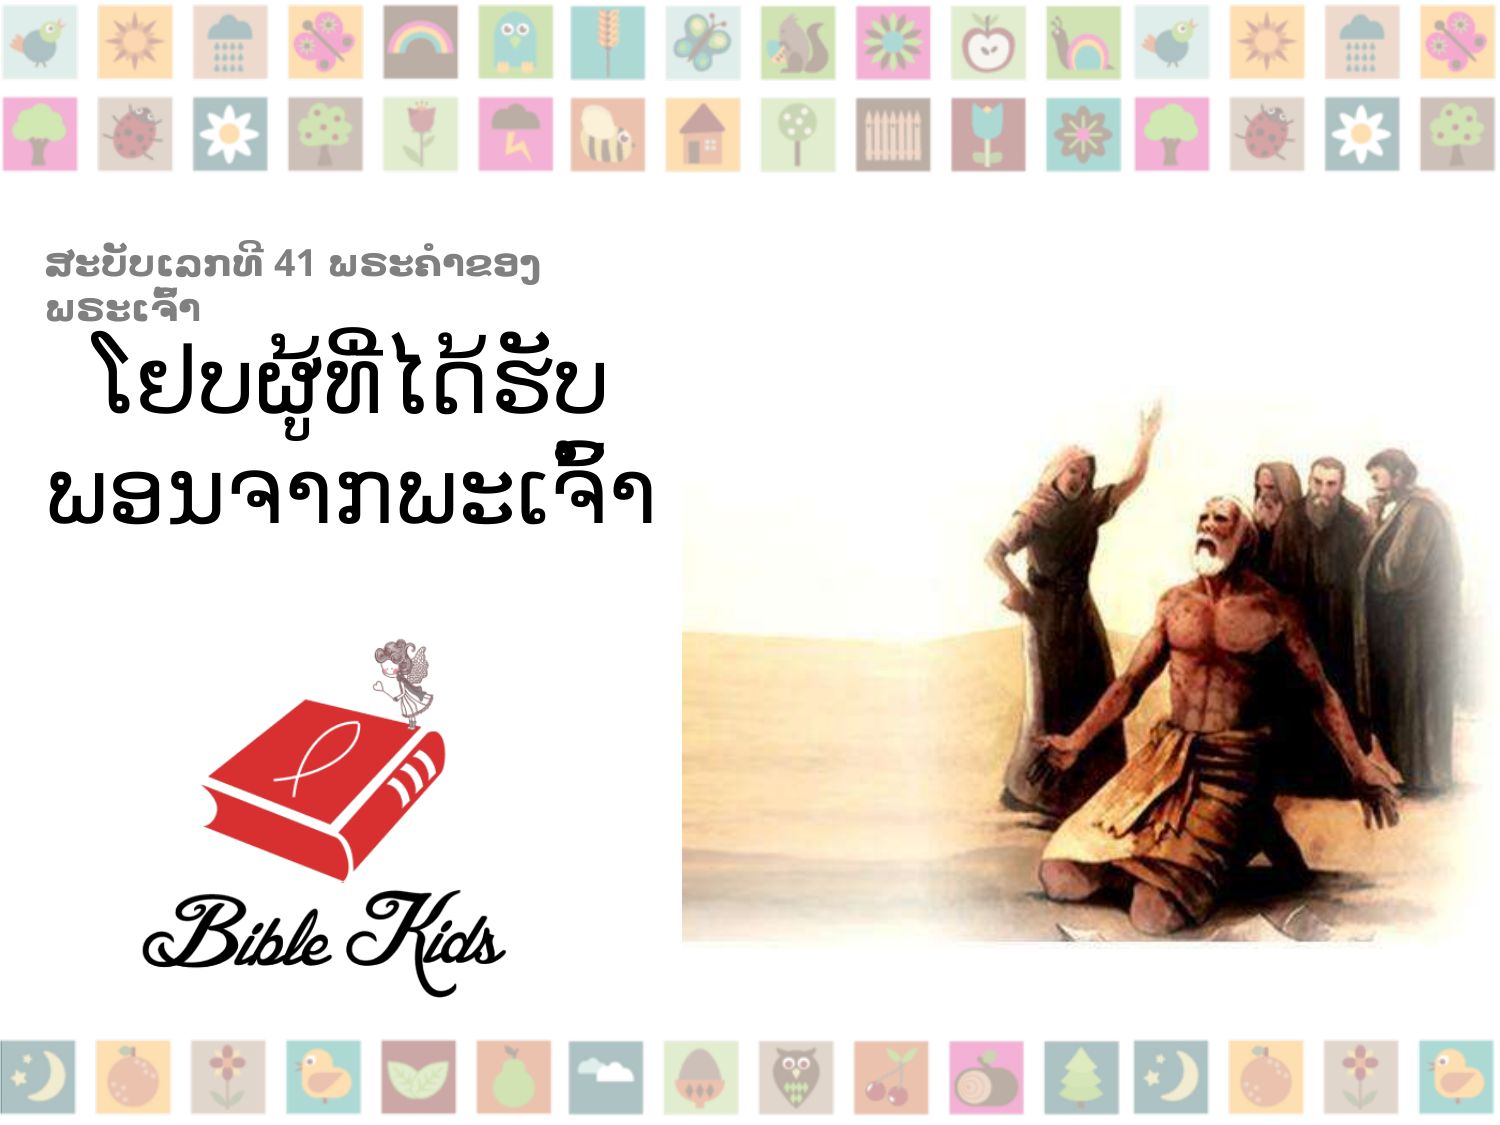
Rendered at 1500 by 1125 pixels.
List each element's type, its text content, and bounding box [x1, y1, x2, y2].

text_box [0, 1028, 1500, 1118]
picture [681, 331, 1500, 950]
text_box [0, 3, 1500, 181]
text_box ໂຢບ​ຜູ້​ທີ່​ໄດ້​ຮັບ​ພອນ​ຈາກ​ພະເຈົ້າ [29, 314, 675, 550]
picture [117, 600, 544, 1027]
text_box ສະບັບເລກທີ 41 ພຣະຄໍາຂອງພຣະເຈົ້າ [29, 231, 561, 314]
